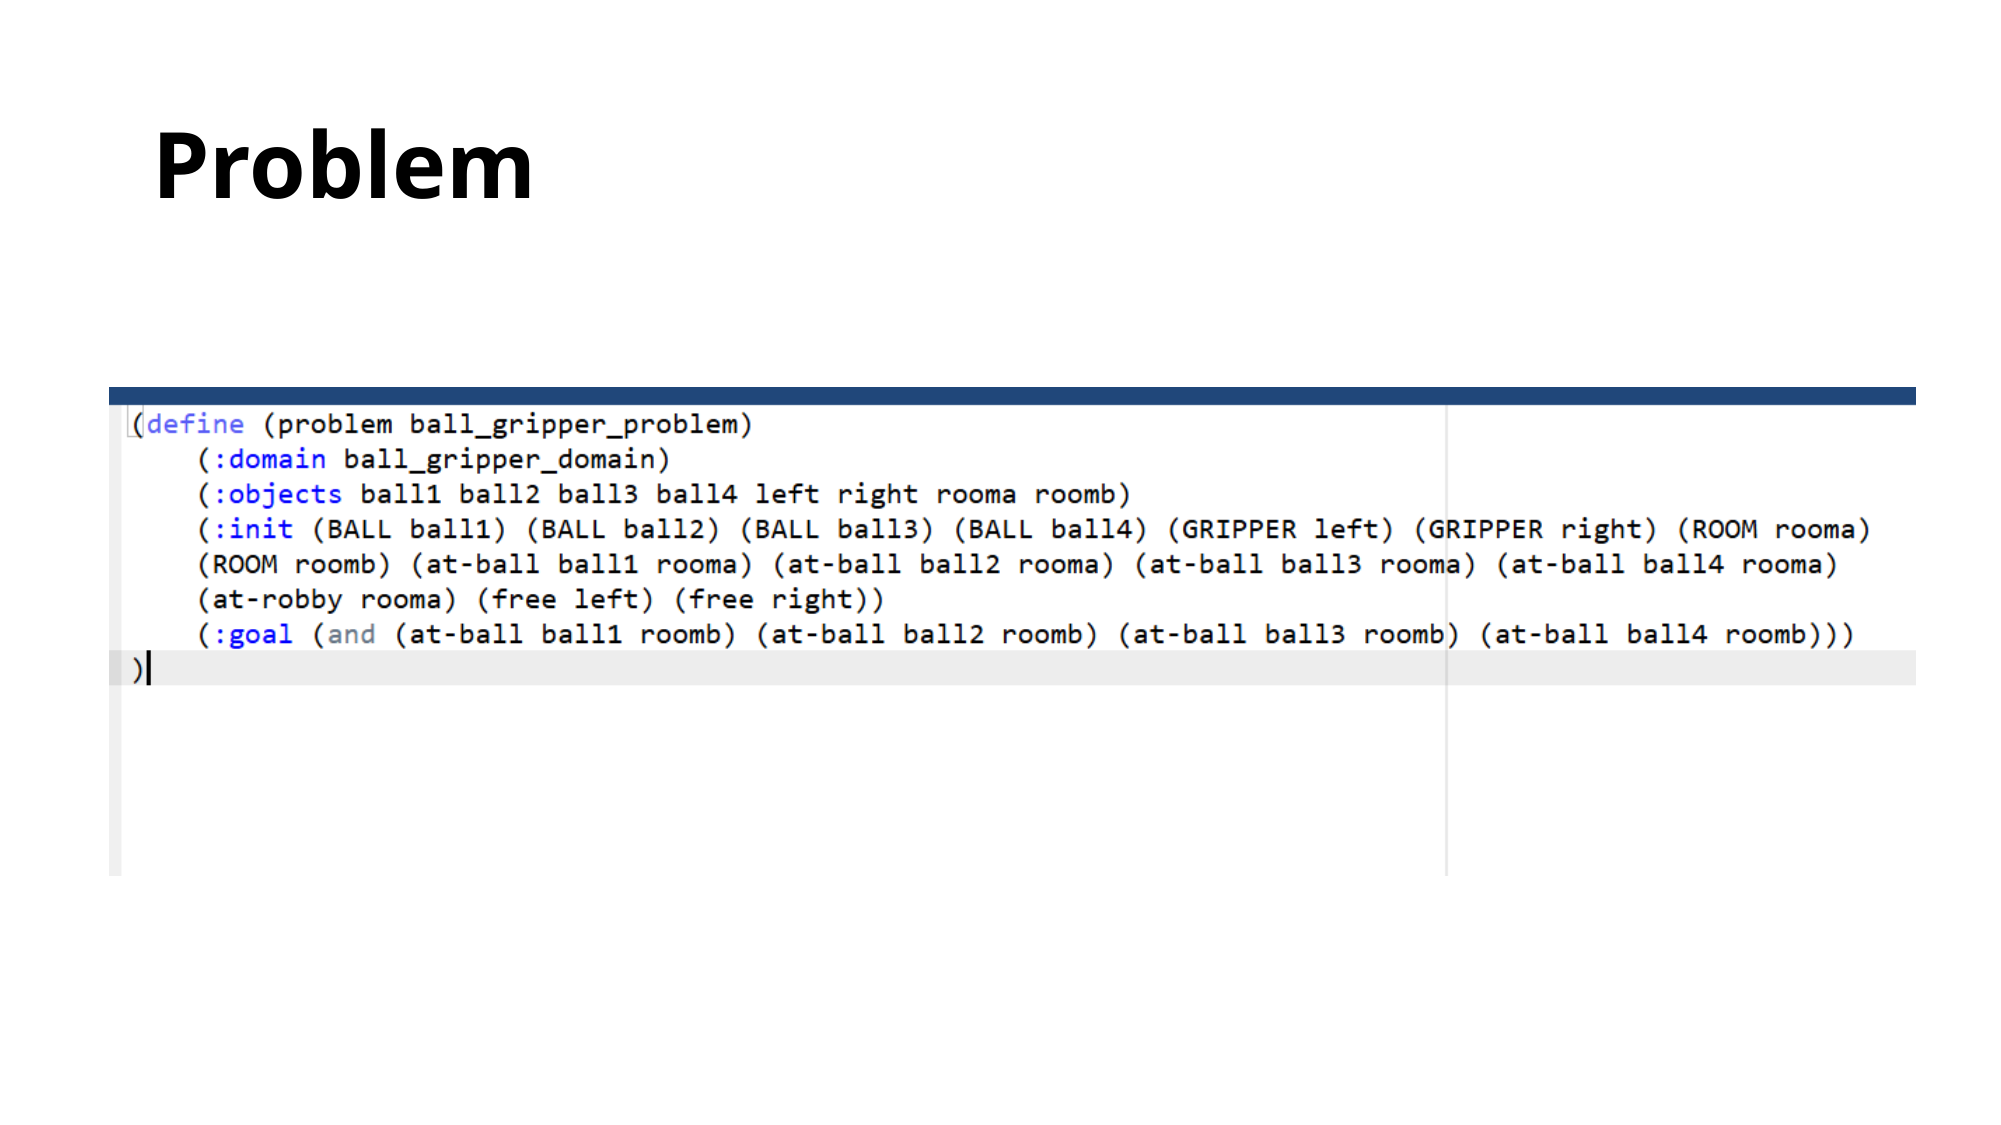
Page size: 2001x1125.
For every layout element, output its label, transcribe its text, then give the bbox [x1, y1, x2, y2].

title Problem [137, 59, 1863, 278]
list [109, 387, 1916, 876]
